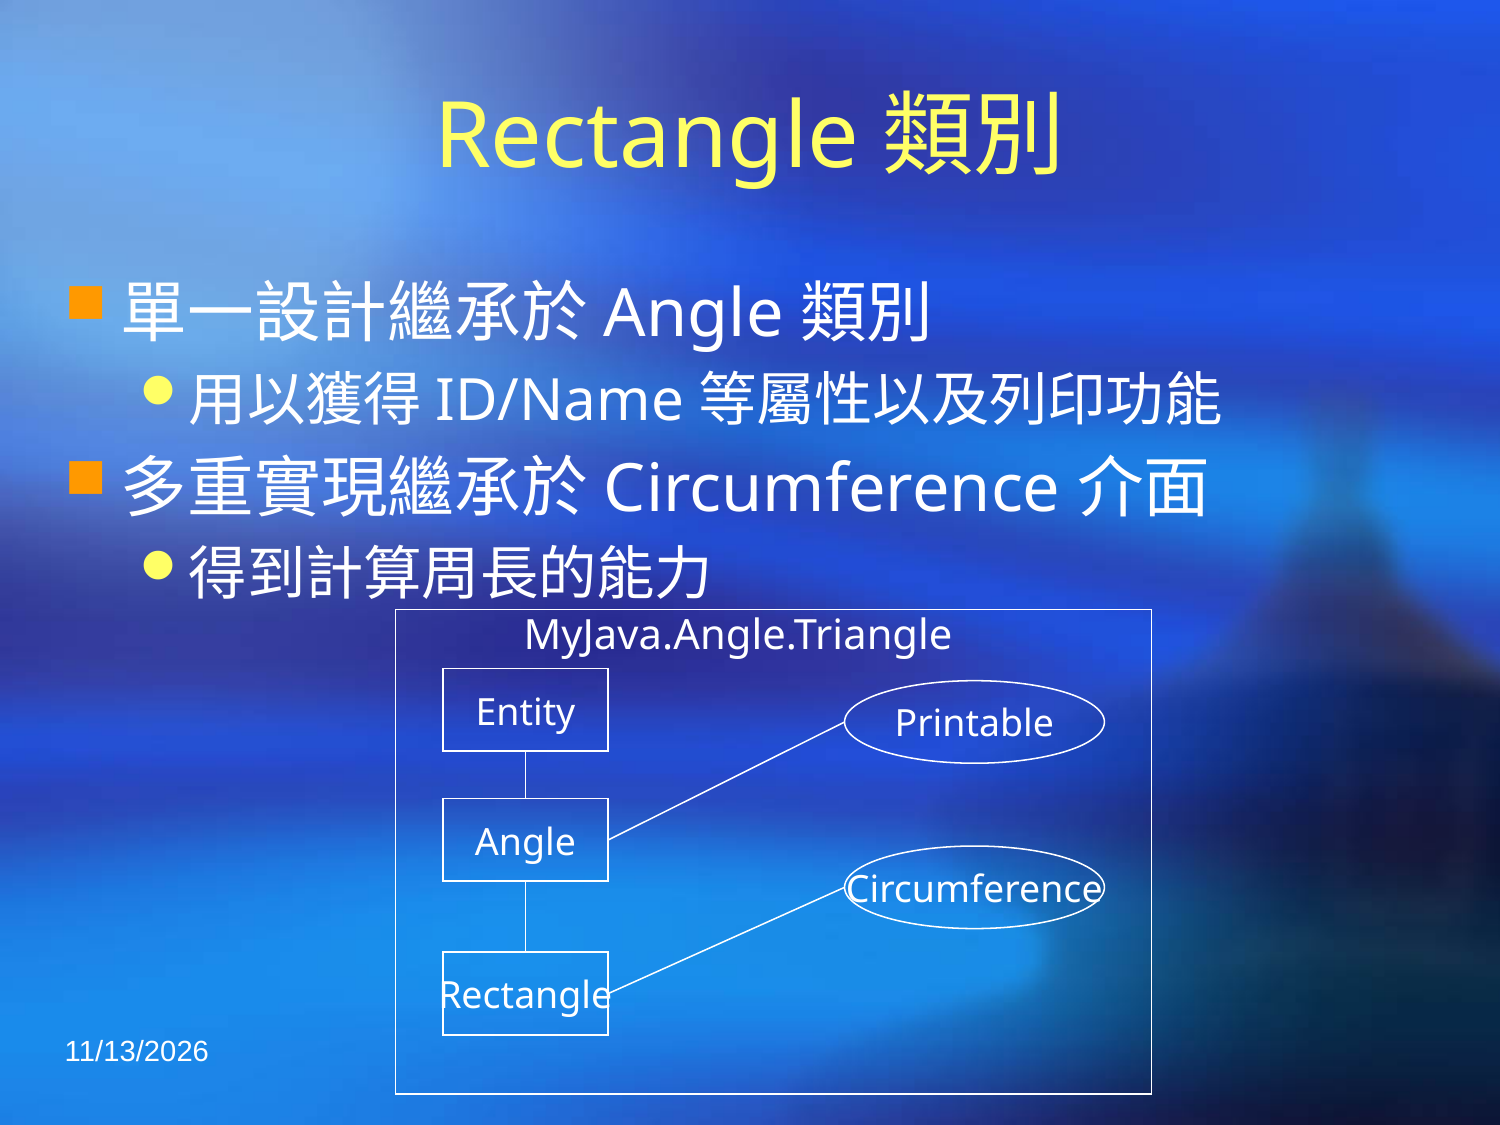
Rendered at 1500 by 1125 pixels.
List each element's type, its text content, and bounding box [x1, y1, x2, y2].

text_box Angle [442, 798, 609, 882]
text_box Entity [442, 668, 609, 752]
text_box Circumference [844, 846, 1105, 929]
text_box [395, 1001, 1152, 1094]
list 單一設計繼承於Angle類別 用以獲得ID/Name等屬性以及列印功能 多重實現繼承於Circumference介面 得到計算周長的能力 [49, 262, 1451, 1001]
text_box Rectangle [442, 952, 609, 1035]
title Rectangle類別 [49, 37, 1451, 225]
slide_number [49, 1024, 425, 1103]
picture [0, 0, 1500, 1125]
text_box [608, 887, 845, 994]
text_box Printable [844, 680, 1105, 764]
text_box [608, 722, 845, 841]
text_box MyJava.Angle.Triangle [549, 609, 928, 657]
